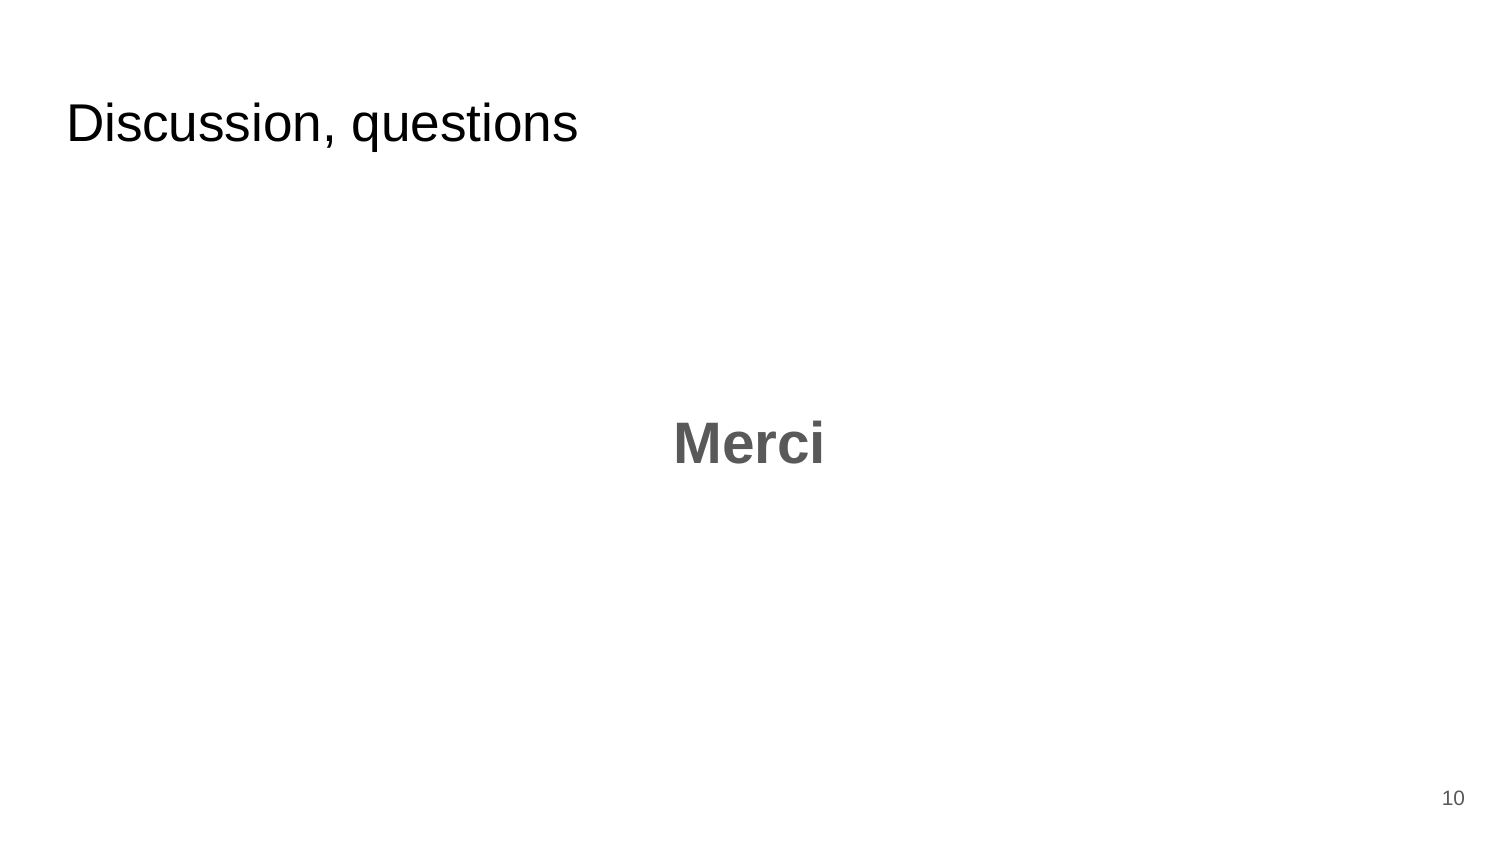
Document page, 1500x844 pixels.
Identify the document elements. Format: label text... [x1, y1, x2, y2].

slide_number ‹#› [1389, 764, 1480, 830]
text_box Merci [51, 379, 1449, 491]
title Discussion, questions [51, 72, 1449, 167]
